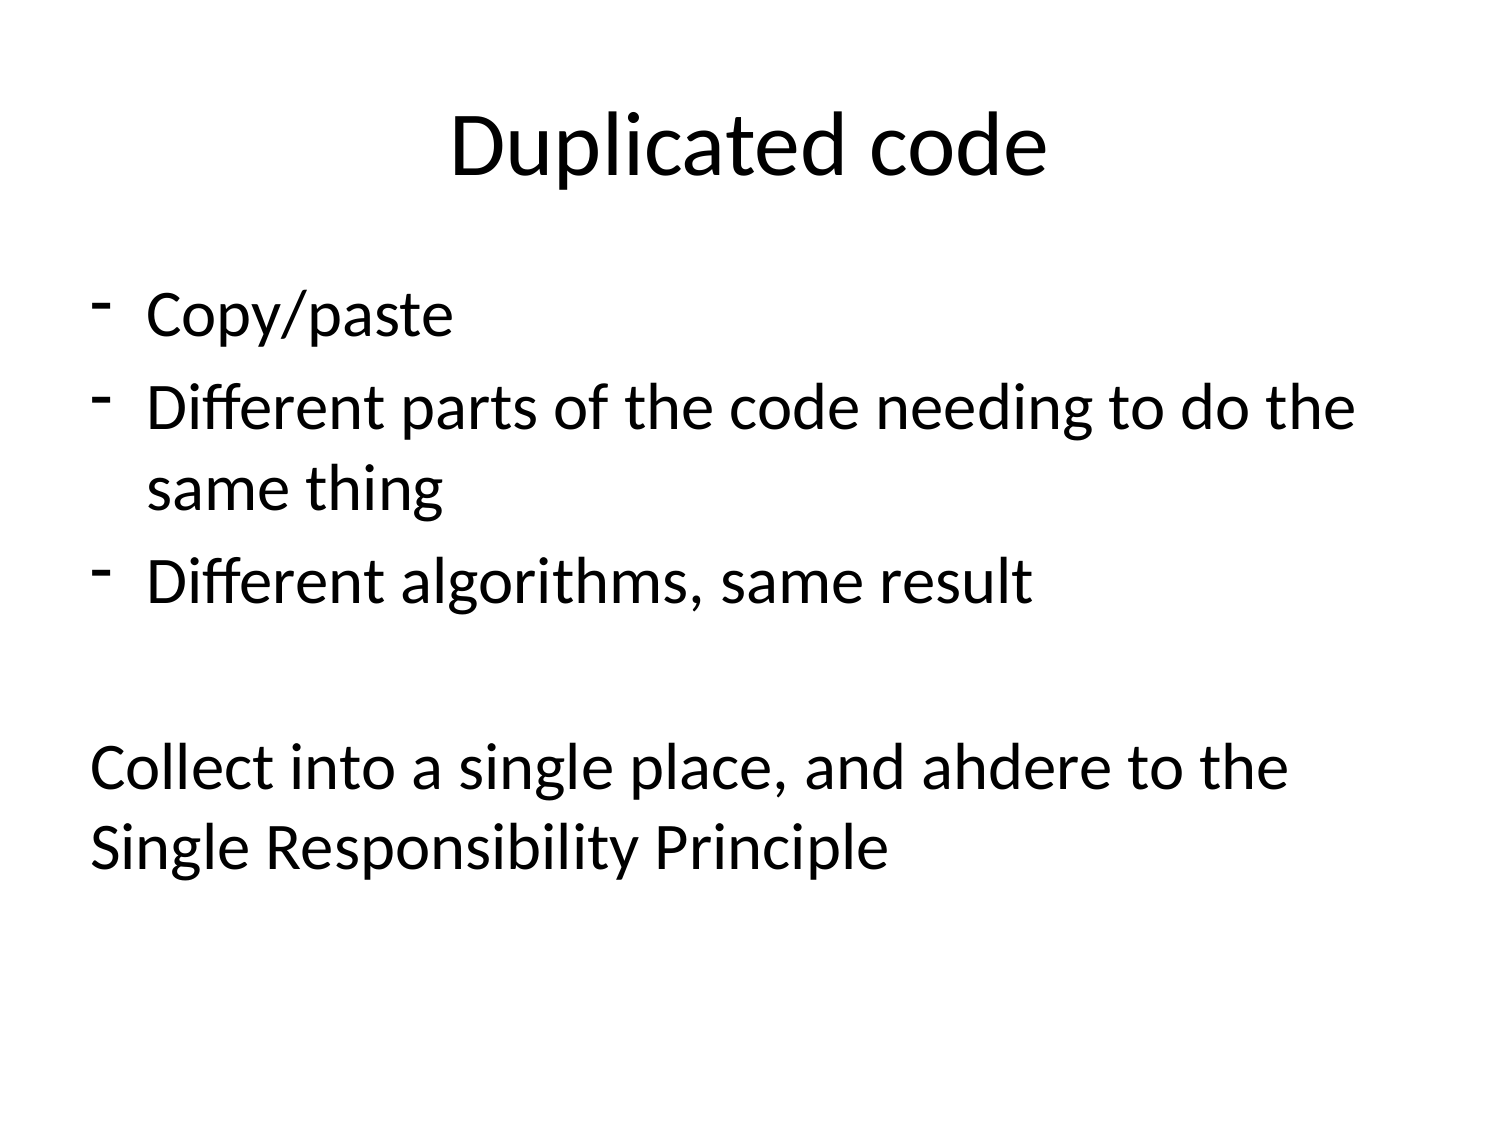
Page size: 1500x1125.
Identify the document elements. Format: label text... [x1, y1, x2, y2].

title Duplicated code [75, 45, 1425, 233]
list Copy/paste Different parts of the code needing to do the same thing Different algorithms, same result Collect into a single place, and ahdere to the Single Responsibility Principle [75, 262, 1425, 1005]
